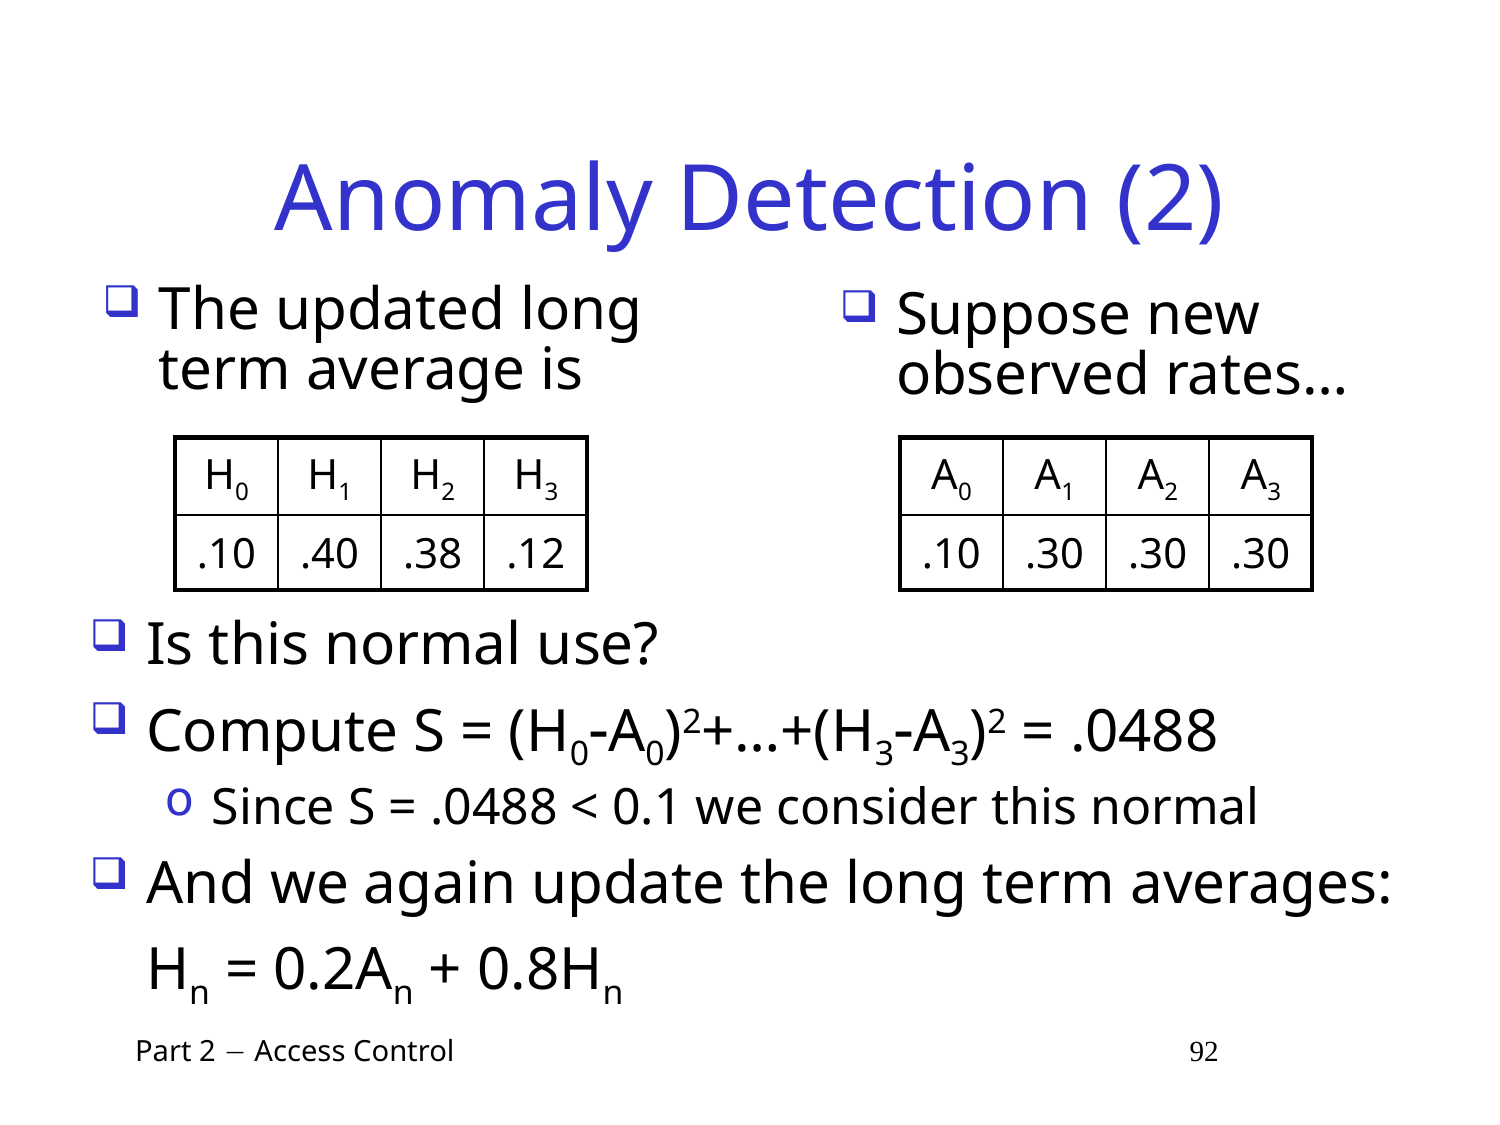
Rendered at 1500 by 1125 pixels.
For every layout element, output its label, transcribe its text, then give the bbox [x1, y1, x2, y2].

table_cell .30 [1210, 516, 1310, 588]
footer Part 2  Access Control 92 [112, 1024, 1401, 1101]
table_cell .12 [485, 516, 585, 588]
title Anomaly Detection (2) [112, 99, 1388, 288]
table_header H0 [177, 440, 277, 514]
table_header H3 [485, 440, 585, 514]
text_box Suppose new observed rates… [825, 279, 1388, 425]
table_header A1 [1004, 440, 1105, 514]
list The updated long term average is [87, 274, 663, 438]
table_header A3 [1210, 440, 1310, 514]
table_cell .30 [1004, 516, 1105, 588]
table_cell .30 [1107, 516, 1208, 588]
table_header A0 [902, 440, 1002, 514]
table_header H2 [382, 440, 483, 514]
text_box Is this normal use? Compute S = (H0A0)2+…+(H3A3)2 = .0488 Since S = .0488 < 0.1 we consider this normal And we again update the long term averages: Hn = 0.2An + 0.8Hn [74, 612, 1438, 1000]
table_cell .38 [382, 516, 483, 588]
table_cell .10 [902, 516, 1002, 588]
table_header A2 [1107, 440, 1208, 514]
table_cell .40 [279, 516, 380, 588]
table_cell .10 [177, 516, 277, 588]
table_header H1 [279, 440, 380, 514]
